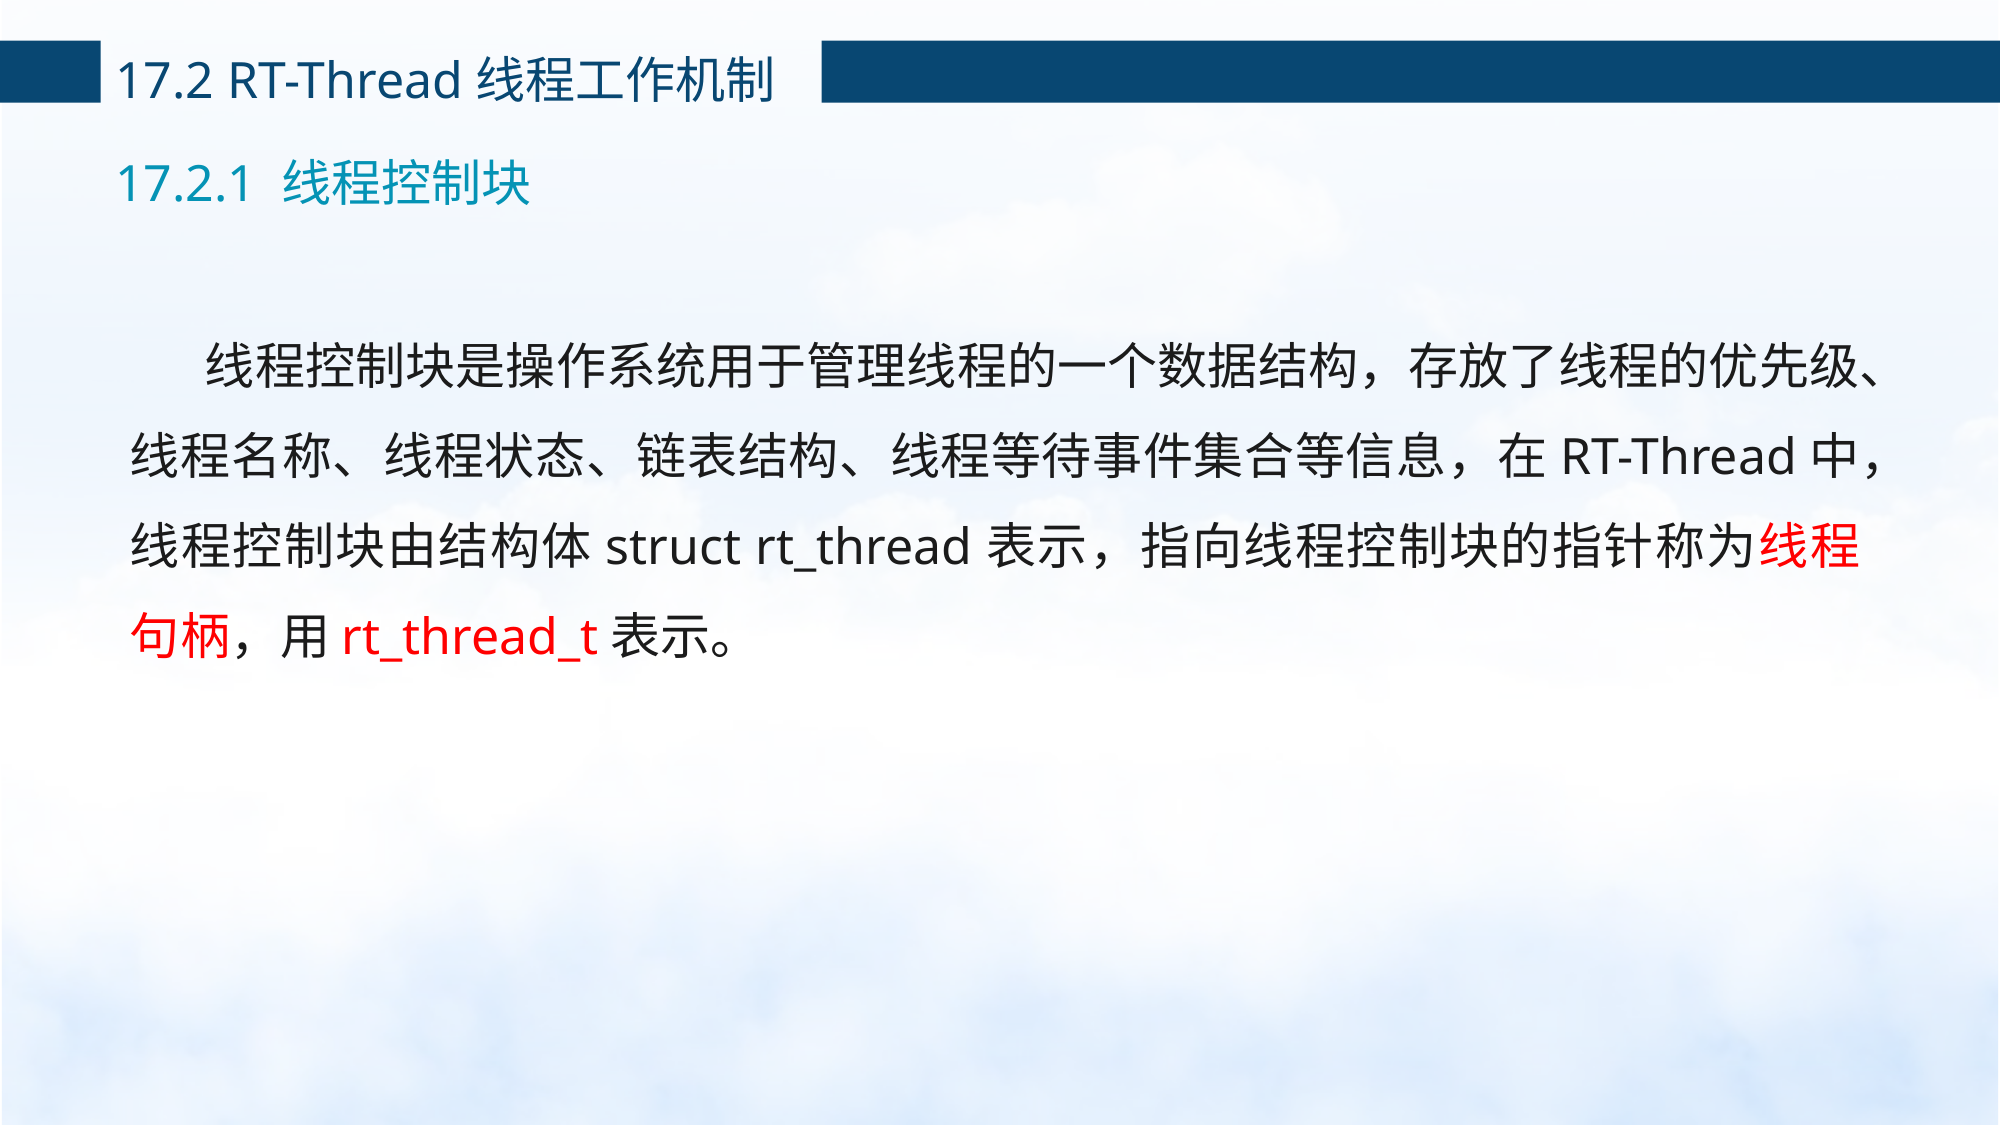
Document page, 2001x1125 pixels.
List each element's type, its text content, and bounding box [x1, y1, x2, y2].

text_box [0, 40, 2000, 117]
text_box 线程控制块是操作系统用于管理线程的一个数据结构，存放了线程的优先级、线程名称、线程状态、链表结构、线程等待事件集合等信息，在RT-Thread中，线程控制块由结构体struct rt_thread表示，指向线程控制块的指针称为线程句柄，用rt_thread_t表示。 [115, 297, 1875, 672]
text_box 17.2.1 线程控制块 [100, 144, 1501, 219]
